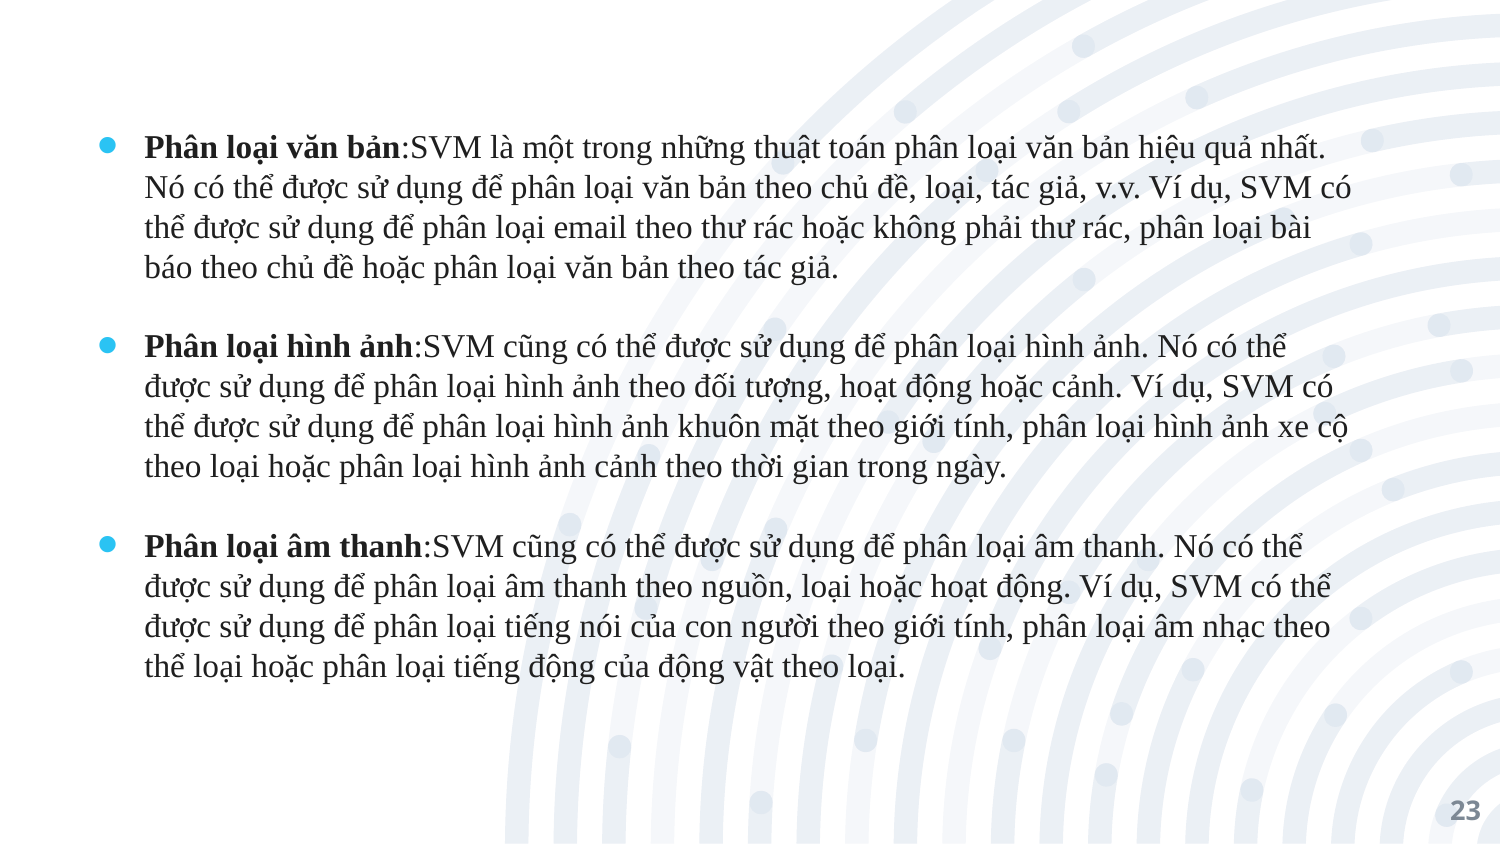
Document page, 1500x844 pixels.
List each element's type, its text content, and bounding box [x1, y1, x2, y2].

text_box Phân loại văn bản:SVM là một trong những thuật toán phân loại văn bản hiệu quả nhất. Nó có thể được sử dụng để phân loại văn bản theo chủ đề, loại, tác giả, v.v. Ví dụ, SVM có thể được sử dụng để phân loại email theo thư rác hoặc không phải thư rác, phân loại bài báo theo chủ đề hoặc phân loại văn bản theo tác giả. Phân loại hình ảnh:SVM cũng có thể được sử dụng để phân loại hình ảnh. Nó có thể được sử dụng để phân loại hình ảnh theo đối tượng, hoạt động hoặc cảnh. Ví dụ, SVM có thể được sử dụng để phân loại hình ảnh khuôn mặt theo giới tính, phân loại hình ảnh xe cộ theo loại hoặc phân loại hình ảnh cảnh theo thời gian trong ngày. Phân loại âm thanh:SVM cũng có thể được sử dụng để phân loại âm thanh. Nó có thể được sử dụng để phân loại âm thanh theo nguồn, loại hoặc hoạt động. Ví dụ, SVM có thể được sử dụng để phân loại tiếng nói của con người theo giới tính, phân loại âm nhạc theo thể loại hoặc phân loại tiếng động của động vật theo loại. [82, 117, 1375, 732]
slide_number 23 [1391, 779, 1482, 844]
